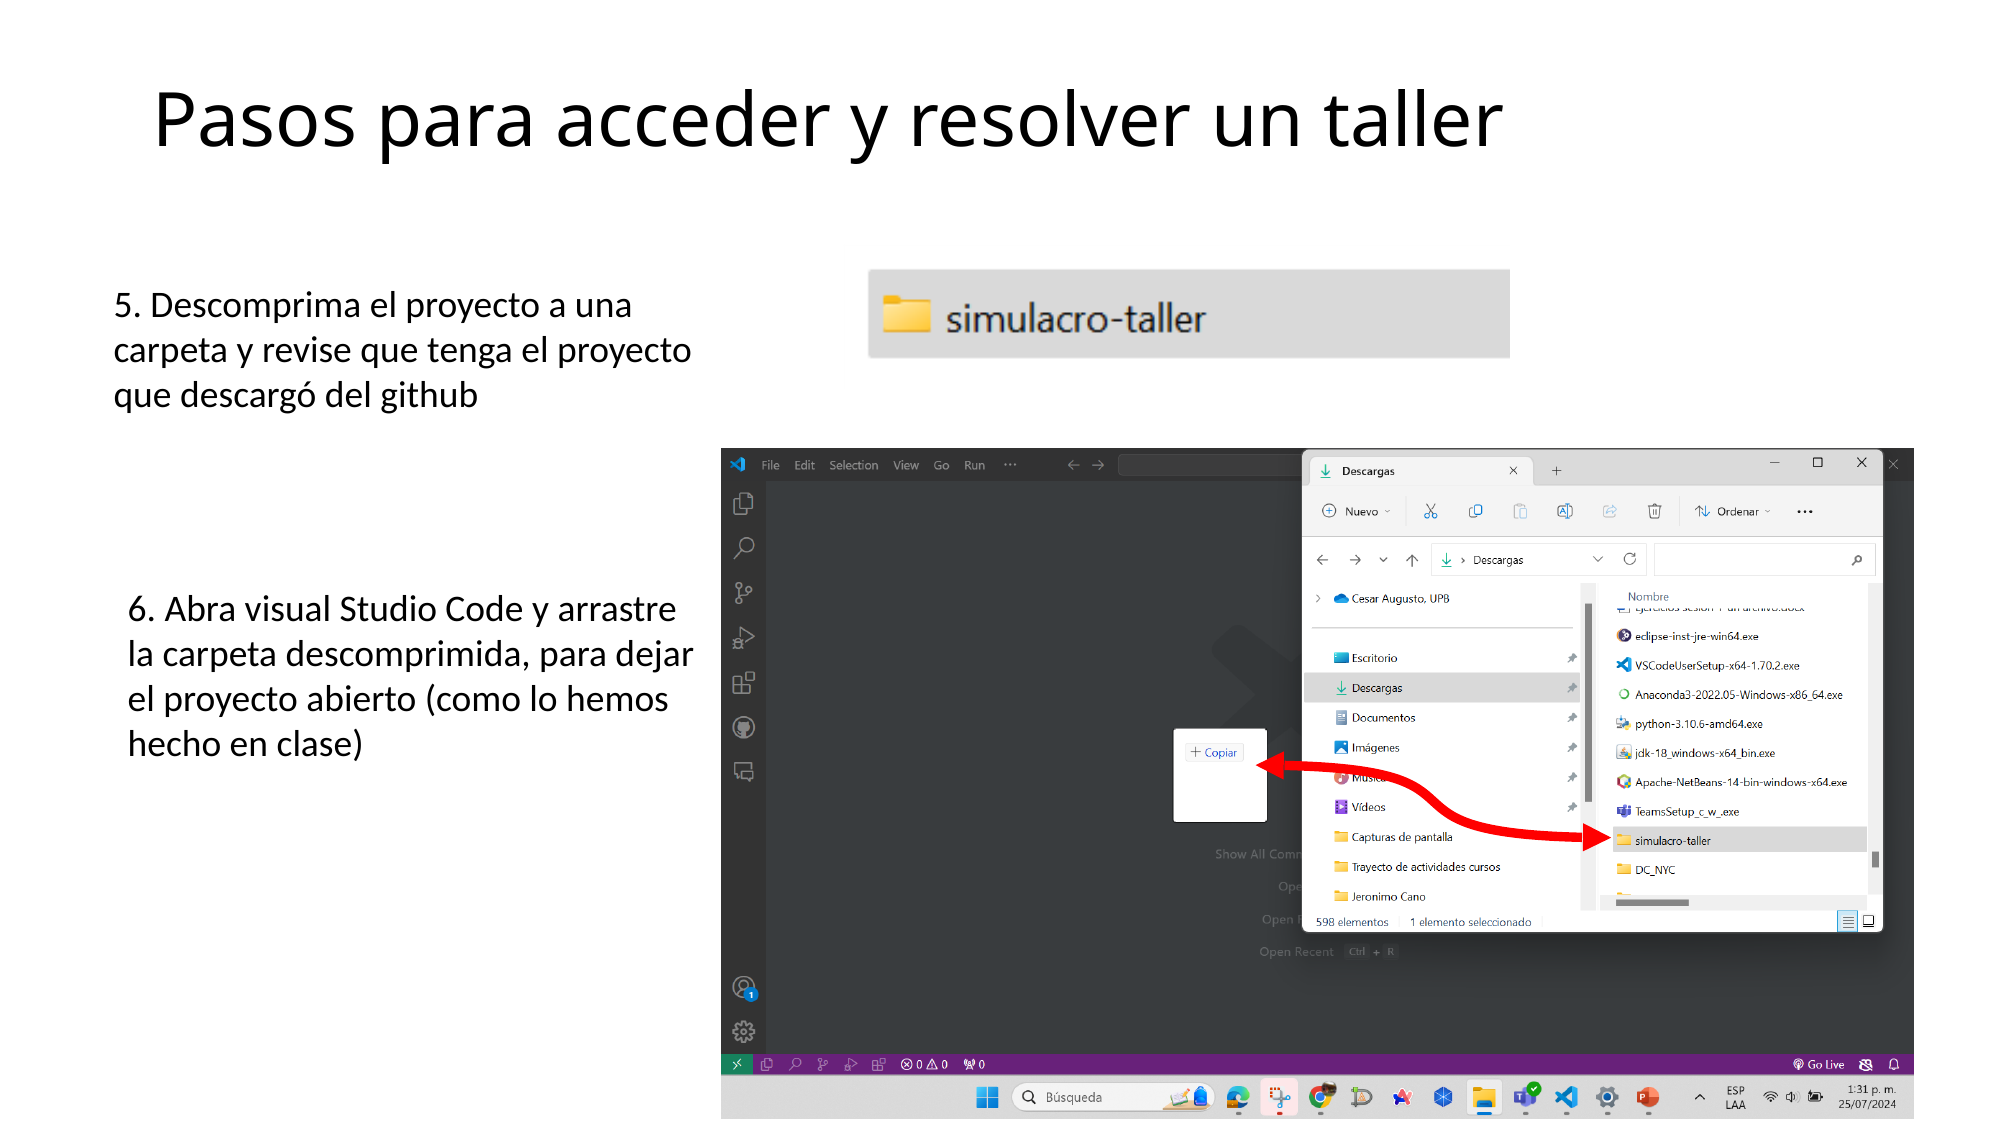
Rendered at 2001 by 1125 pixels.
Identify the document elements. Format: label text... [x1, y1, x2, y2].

picture [721, 448, 1914, 1119]
text_box 5. Descomprima el proyecto a una carpeta y revise que tenga el proyecto que descargó del github [98, 272, 766, 423]
title Pasos para acceder y resolver un taller [137, 59, 1863, 185]
text_box 6. Abra visual Studio Code y arrastre la carpeta descomprimida, para dejar el proyecto abierto (como lo hemos hecho en clase) [112, 576, 721, 817]
picture [843, 244, 1511, 389]
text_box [1255, 765, 1612, 838]
